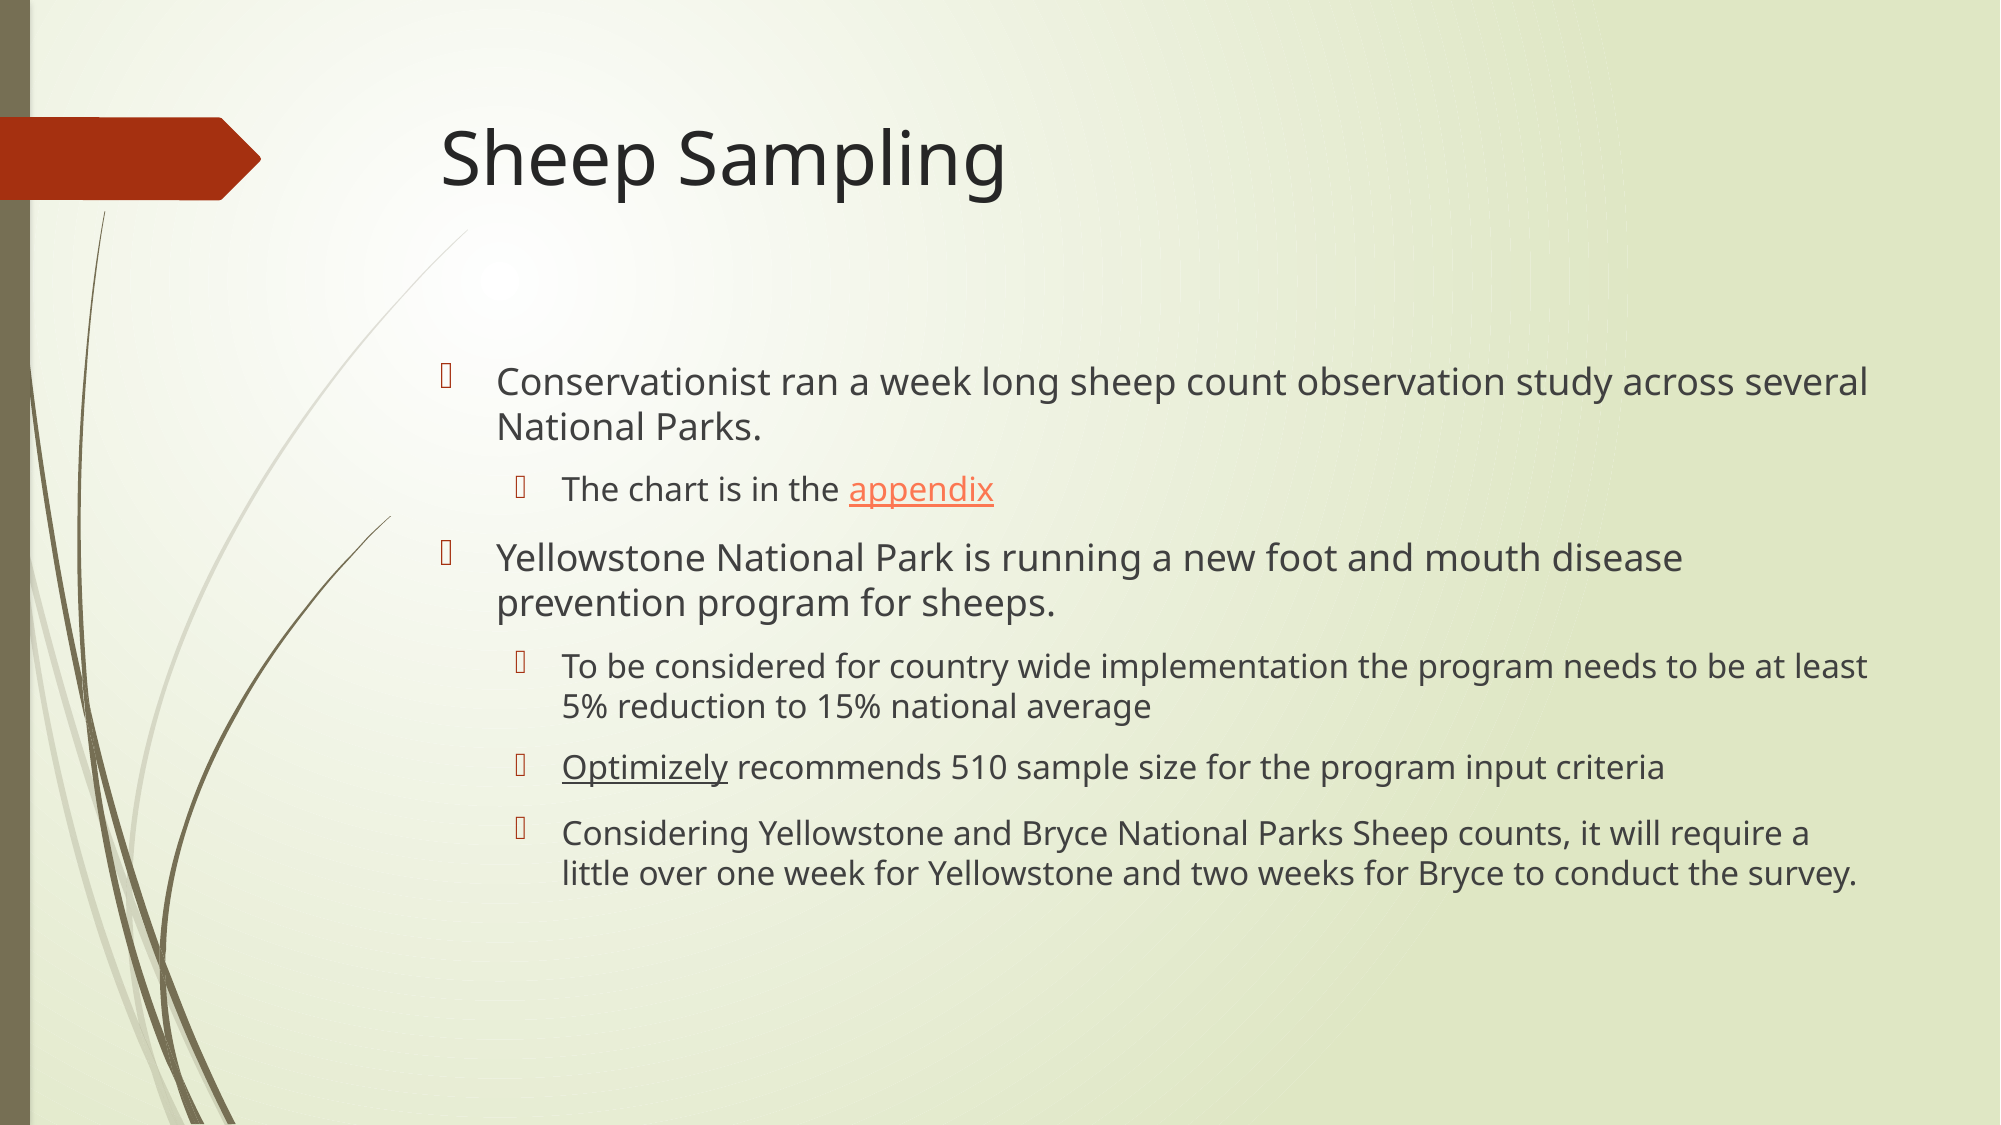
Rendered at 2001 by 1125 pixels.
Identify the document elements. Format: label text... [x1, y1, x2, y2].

list Conservationist ran a week long sheep count observation study across several National Parks. The chart is in the appendix Yellowstone National Park is running a new foot and mouth disease prevention program for sheeps. To be considered for country wide implementation the program needs to be at least 5% reduction to 15% national average Optimizely recommends 510 sample size for the program input criteria Considering Yellowstone and Bryce National Parks Sheep counts, it will require a little over one week for Yellowstone and two weeks for Bryce to conduct the survey. [424, 350, 1888, 970]
title Sheep Sampling [425, 102, 1888, 313]
